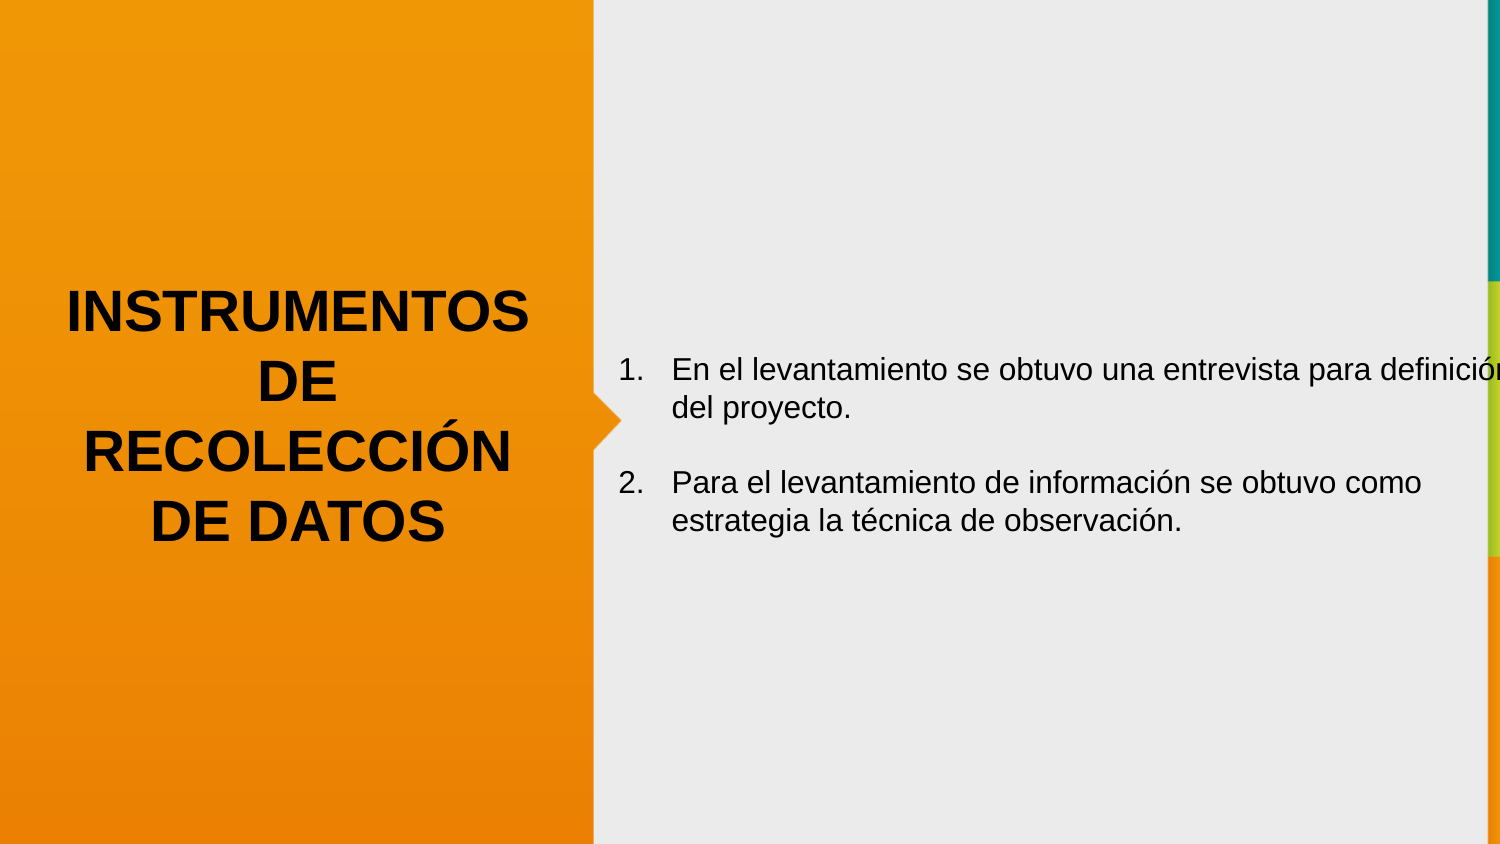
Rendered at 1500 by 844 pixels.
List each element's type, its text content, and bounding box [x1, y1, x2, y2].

text_box En el levantamiento se obtuvo una entrevista para definición del proyecto. Para el levantamiento de información se obtuvo como estrategia la técnica de observación. [603, 266, 1500, 547]
picture [0, 0, 1500, 844]
text_box INSTRUMENTOS DE RECOLECCIÓN DE DATOS [26, 265, 571, 578]
